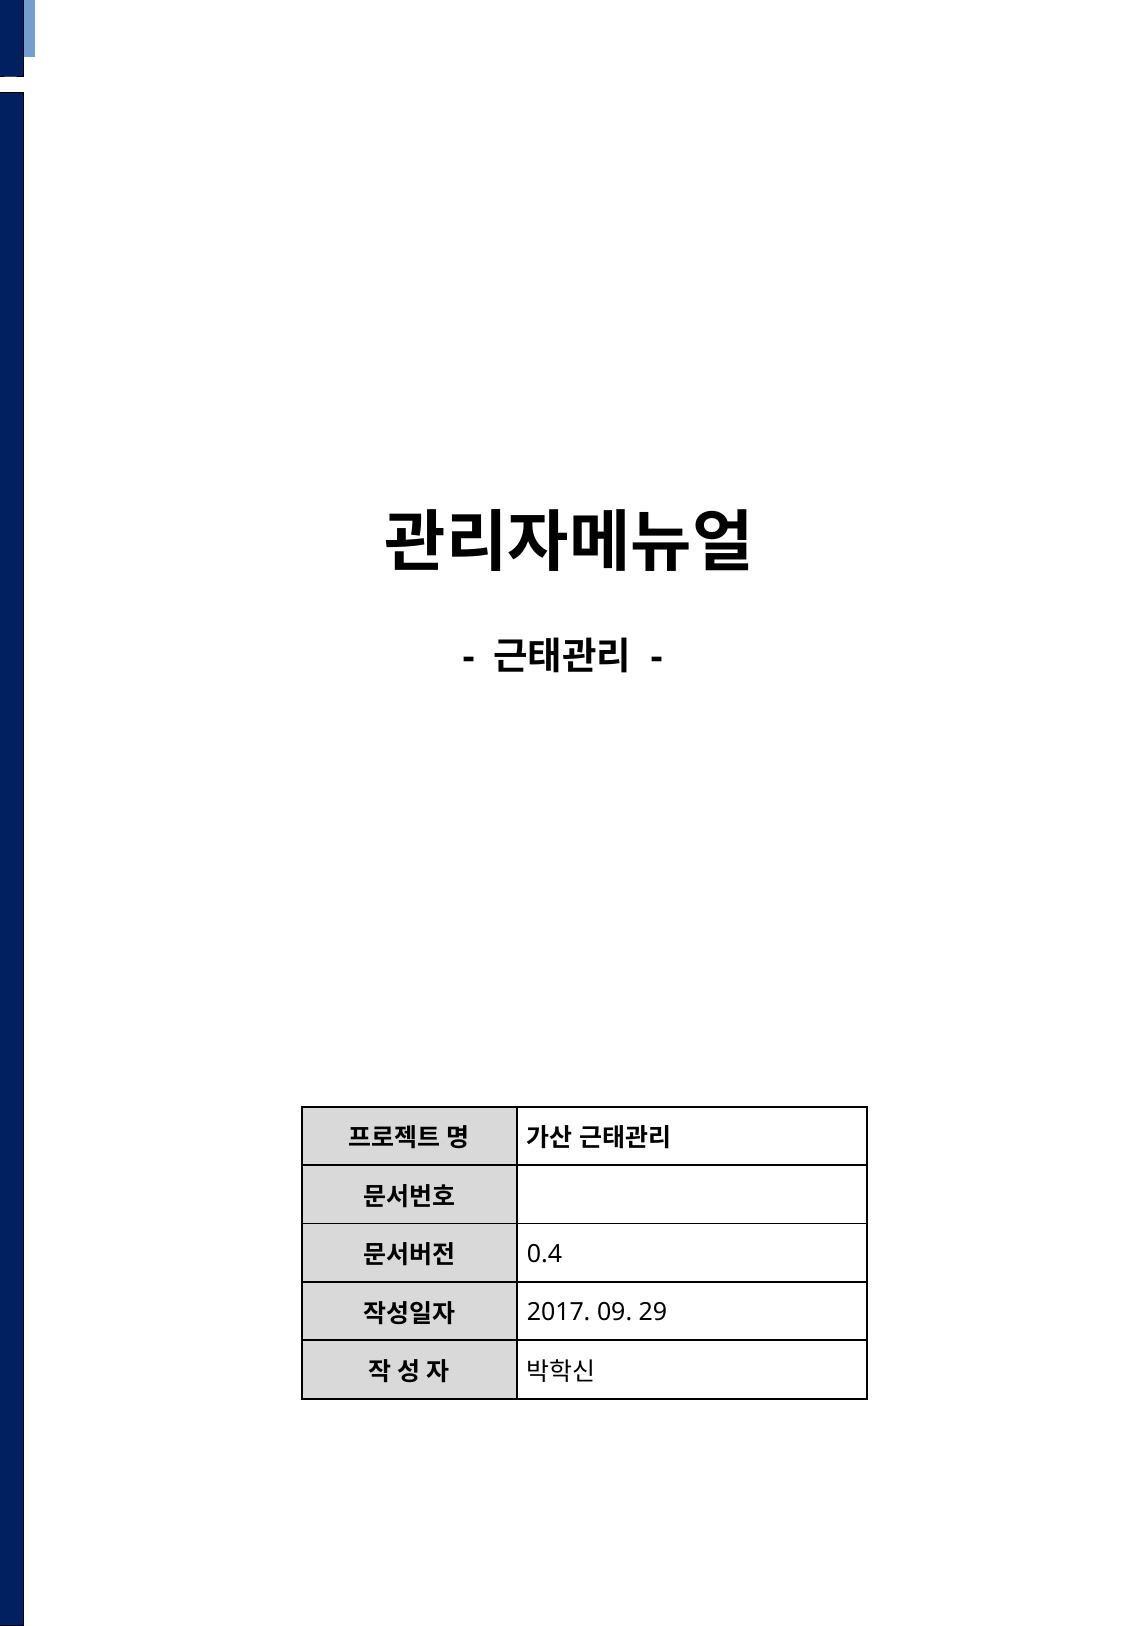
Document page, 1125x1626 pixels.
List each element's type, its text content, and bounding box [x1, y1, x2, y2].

table_cell 박학신 [518, 1341, 866, 1398]
title 관리자메뉴얼 [45, 490, 1094, 587]
table_cell 작 성 자 [303, 1341, 516, 1398]
table_cell 0.4 [518, 1224, 866, 1281]
table_cell 작성일자 [303, 1283, 516, 1339]
table_cell [518, 1166, 866, 1223]
table_cell 2017. 09. 29 [518, 1283, 866, 1339]
table_cell 문서버전 [303, 1224, 516, 1281]
table_cell 문서번호 [303, 1166, 516, 1223]
subtitle - 근태관리 - [168, 624, 957, 742]
table_header 프로젝트 명 [303, 1108, 516, 1164]
table_header 가산 근태관리 [518, 1108, 866, 1164]
